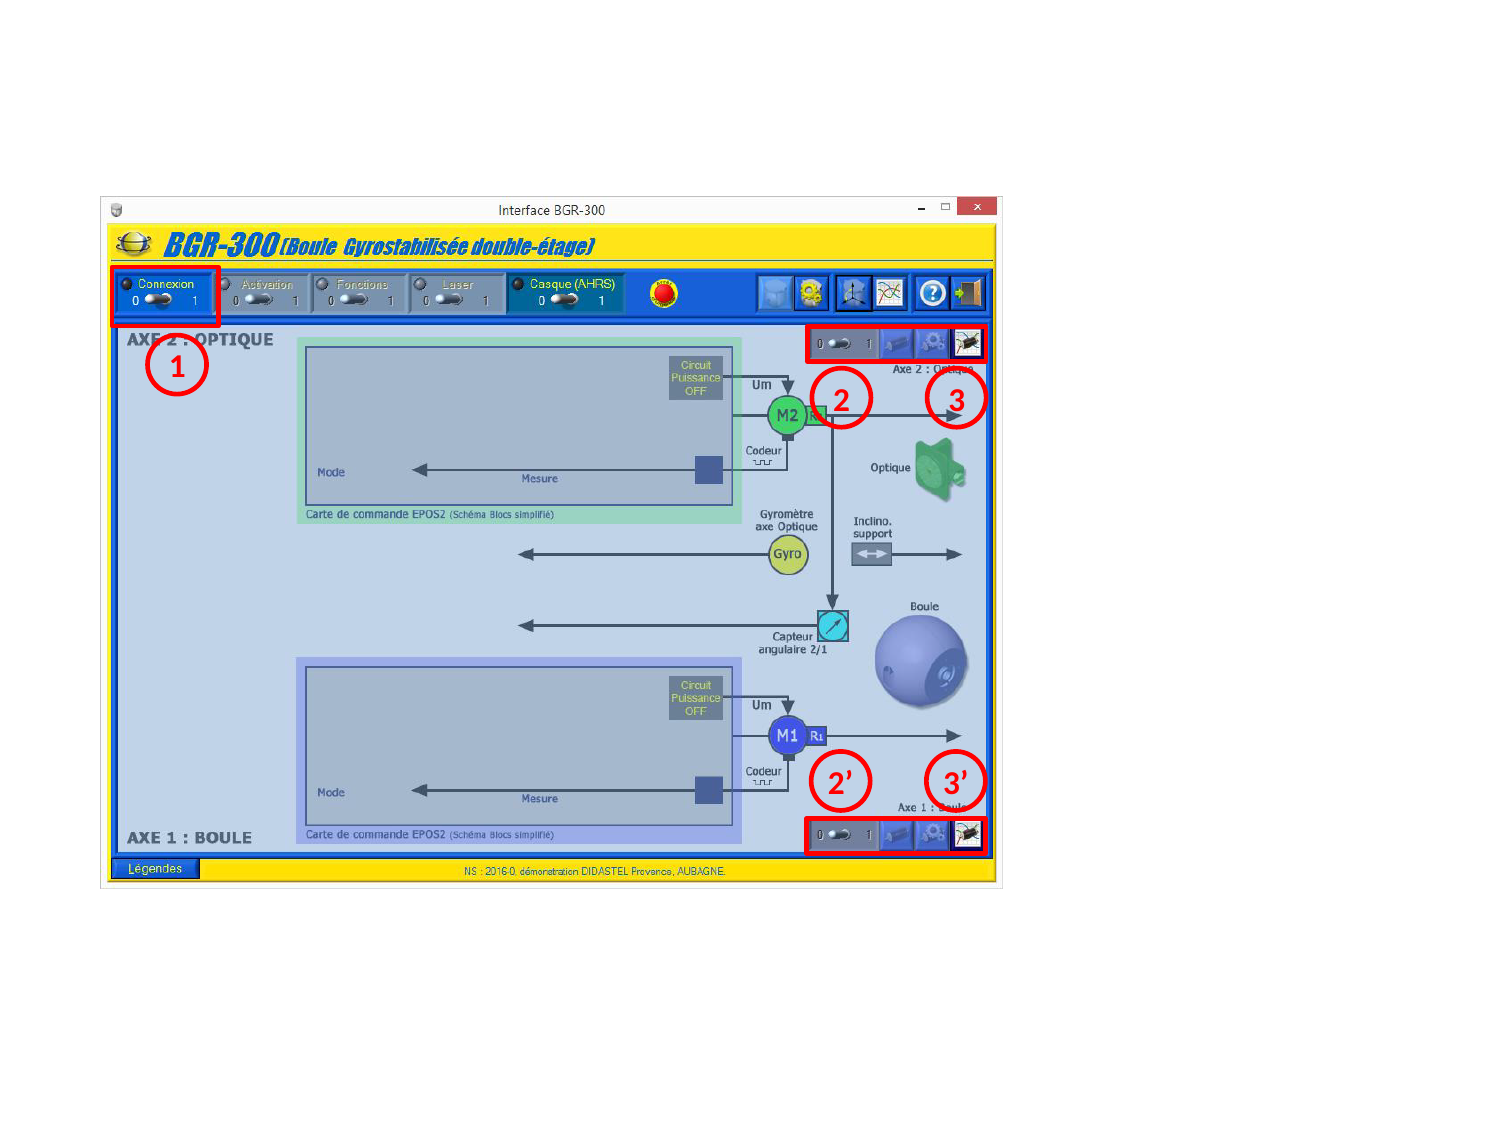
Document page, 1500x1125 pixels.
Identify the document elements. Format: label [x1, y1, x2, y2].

picture [100, 195, 1004, 889]
